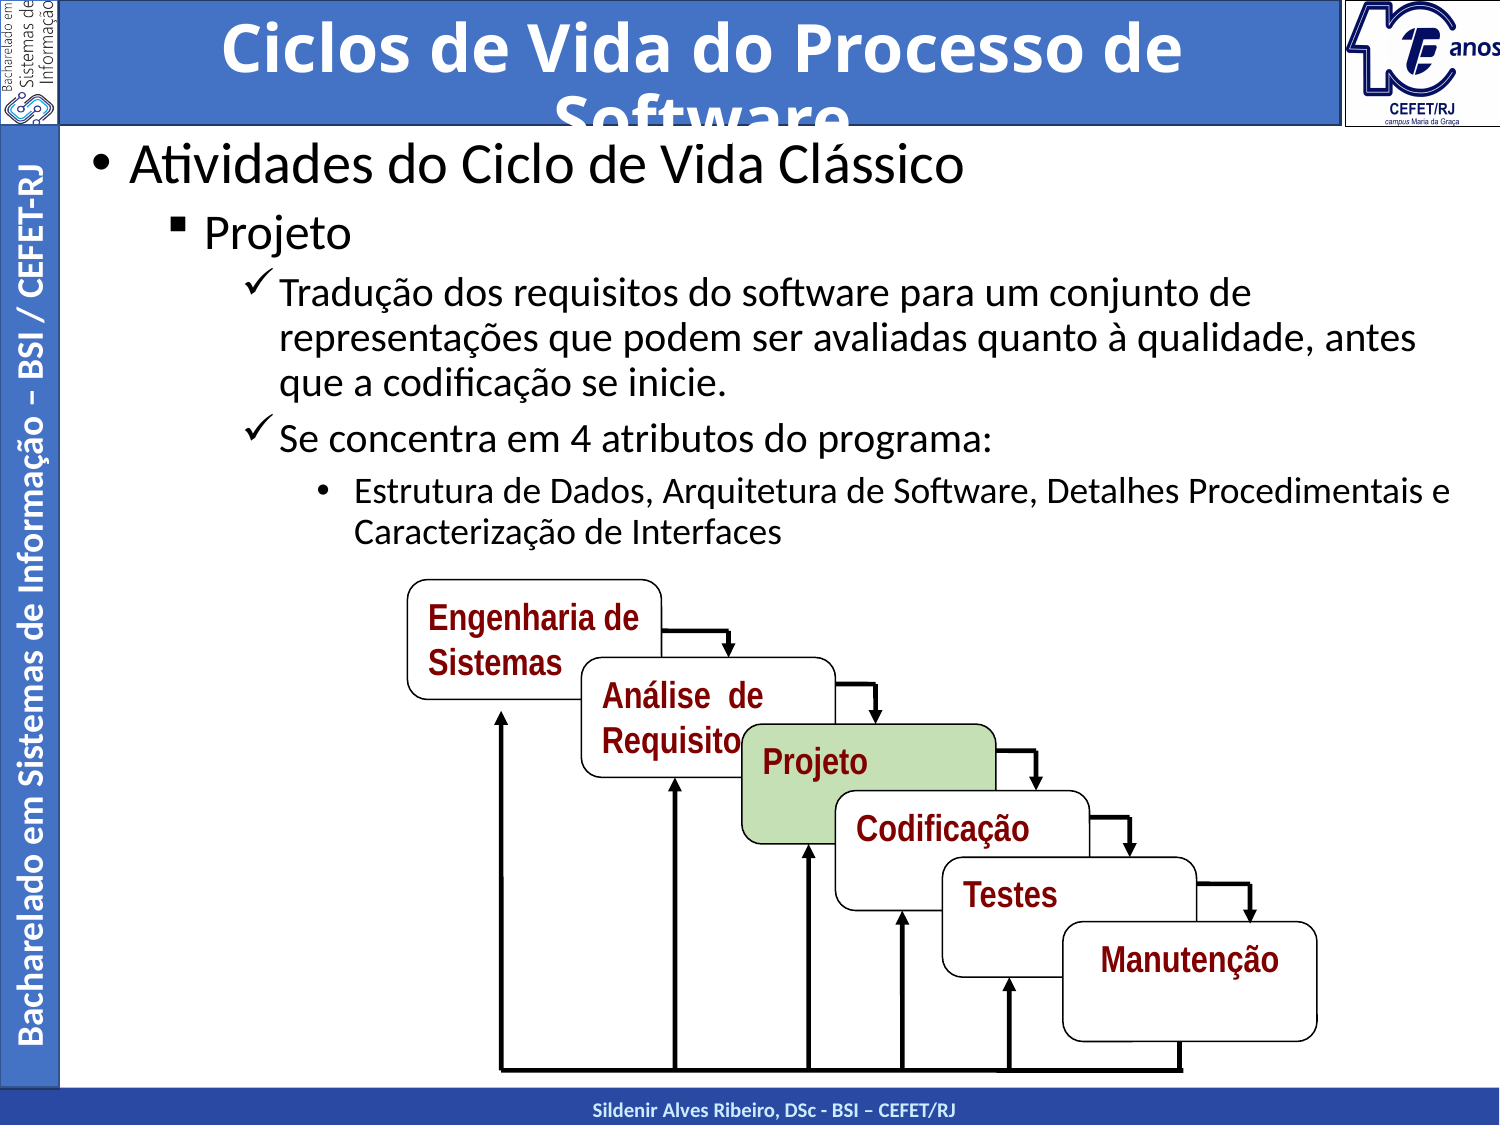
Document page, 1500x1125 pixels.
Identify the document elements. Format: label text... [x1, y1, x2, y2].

picture [2, 1, 57, 124]
picture [1346, 1, 1500, 126]
list Atividades do Ciclo de Vida Clássico Projeto Tradução dos requisitos do software para um conjunto de representações que podem ser avaliadas quanto à qualidade, antes que a codificação se inicie. Se concentra em 4 atributos do programa: Estrutura de Dados, Arquitetura de Software, Detalhes Procedimentais e Caracterização de Interfaces [76, 125, 1474, 563]
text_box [407, 579, 1317, 1071]
text_box Ciclos de Vida do Processo de Software [64, 7, 1341, 121]
